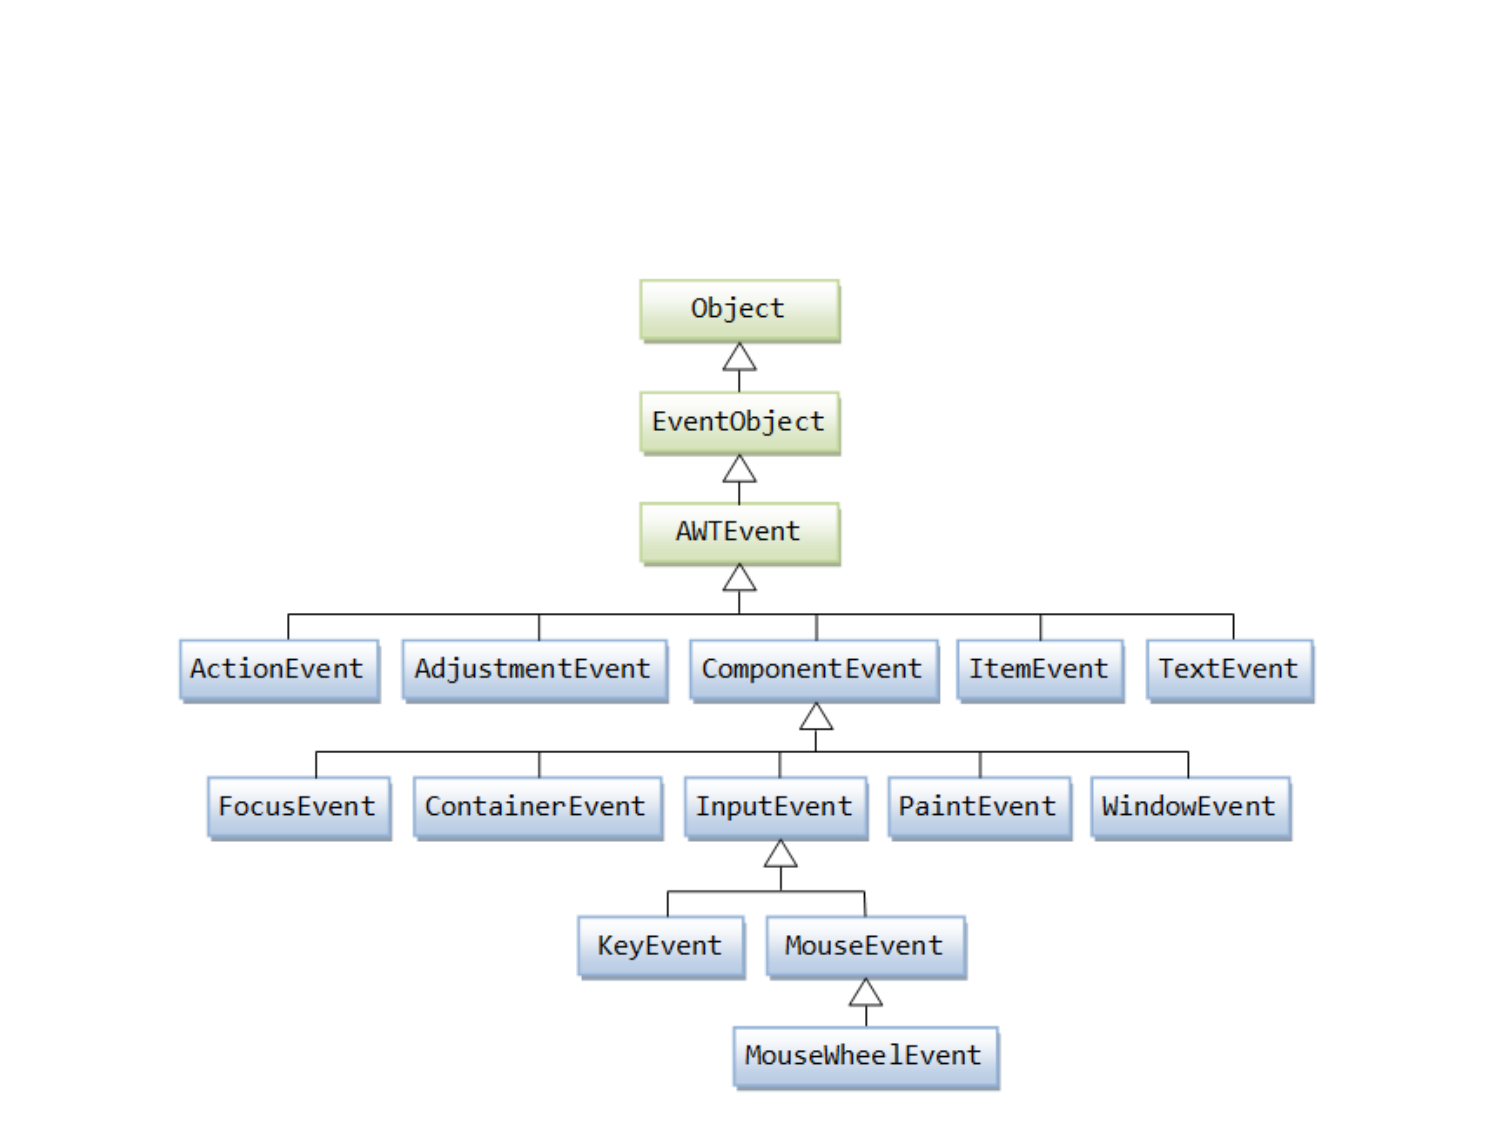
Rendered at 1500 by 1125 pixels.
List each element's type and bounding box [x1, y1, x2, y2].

list [151, 262, 1348, 1111]
